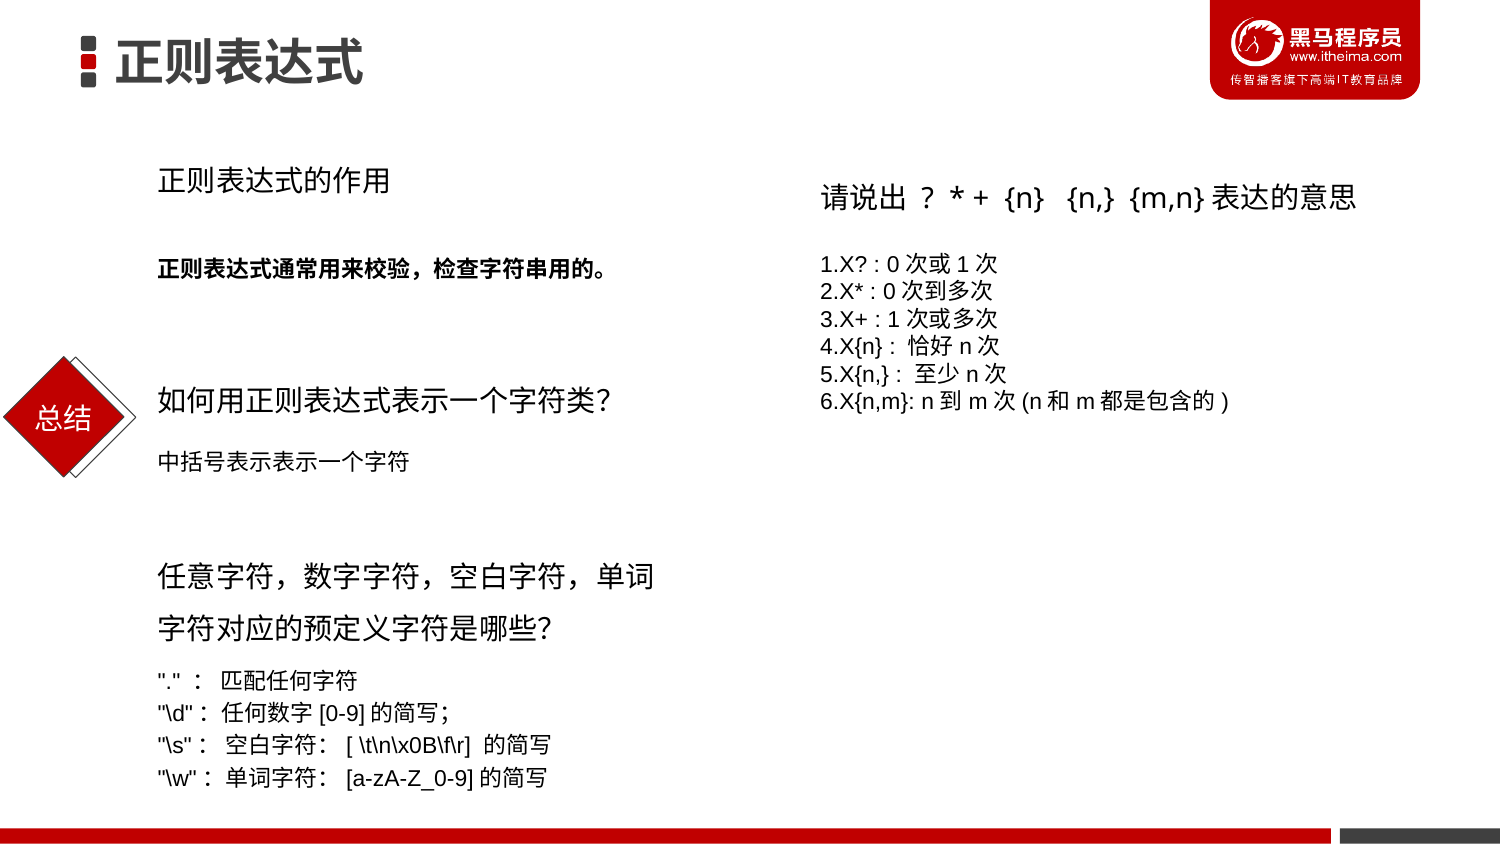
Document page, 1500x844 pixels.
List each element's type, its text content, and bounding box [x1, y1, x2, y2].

list 正则表达式通常用来校验，检查字符串用的。 [146, 225, 691, 312]
list 请说出 ? * + {n} {n,} {m,n}表达的意思 [809, 138, 1378, 203]
list "." ： 匹配任何字符 "\d"：任何数字[0-9]的简写； "\s"： 空白字符：[ \t\n\x0B\f\r] 的简写 "\w"：单词字符：[a-zA-Z_0-9]的简写 [146, 647, 691, 815]
list 中括号表示表示一个字符 [146, 423, 691, 505]
list X? : 0次或1次 X* : 0次到多次 X+ : 1次或多次 X{n} : 恰好n次 X{n,} : 至少n次 X{n,m}: n到m次(n和m都是包含的) [809, 225, 1378, 439]
list 如何用正则表达式表示一个字符类？ [146, 359, 691, 423]
list 正则表达式的作用 [146, 138, 691, 203]
picture [1212, 8, 1421, 94]
list 任意字符，数字字符，空白字符，单词字符对应的预定义字符是哪些？ [146, 535, 691, 647]
title 正则表达式 [103, 29, 1183, 93]
